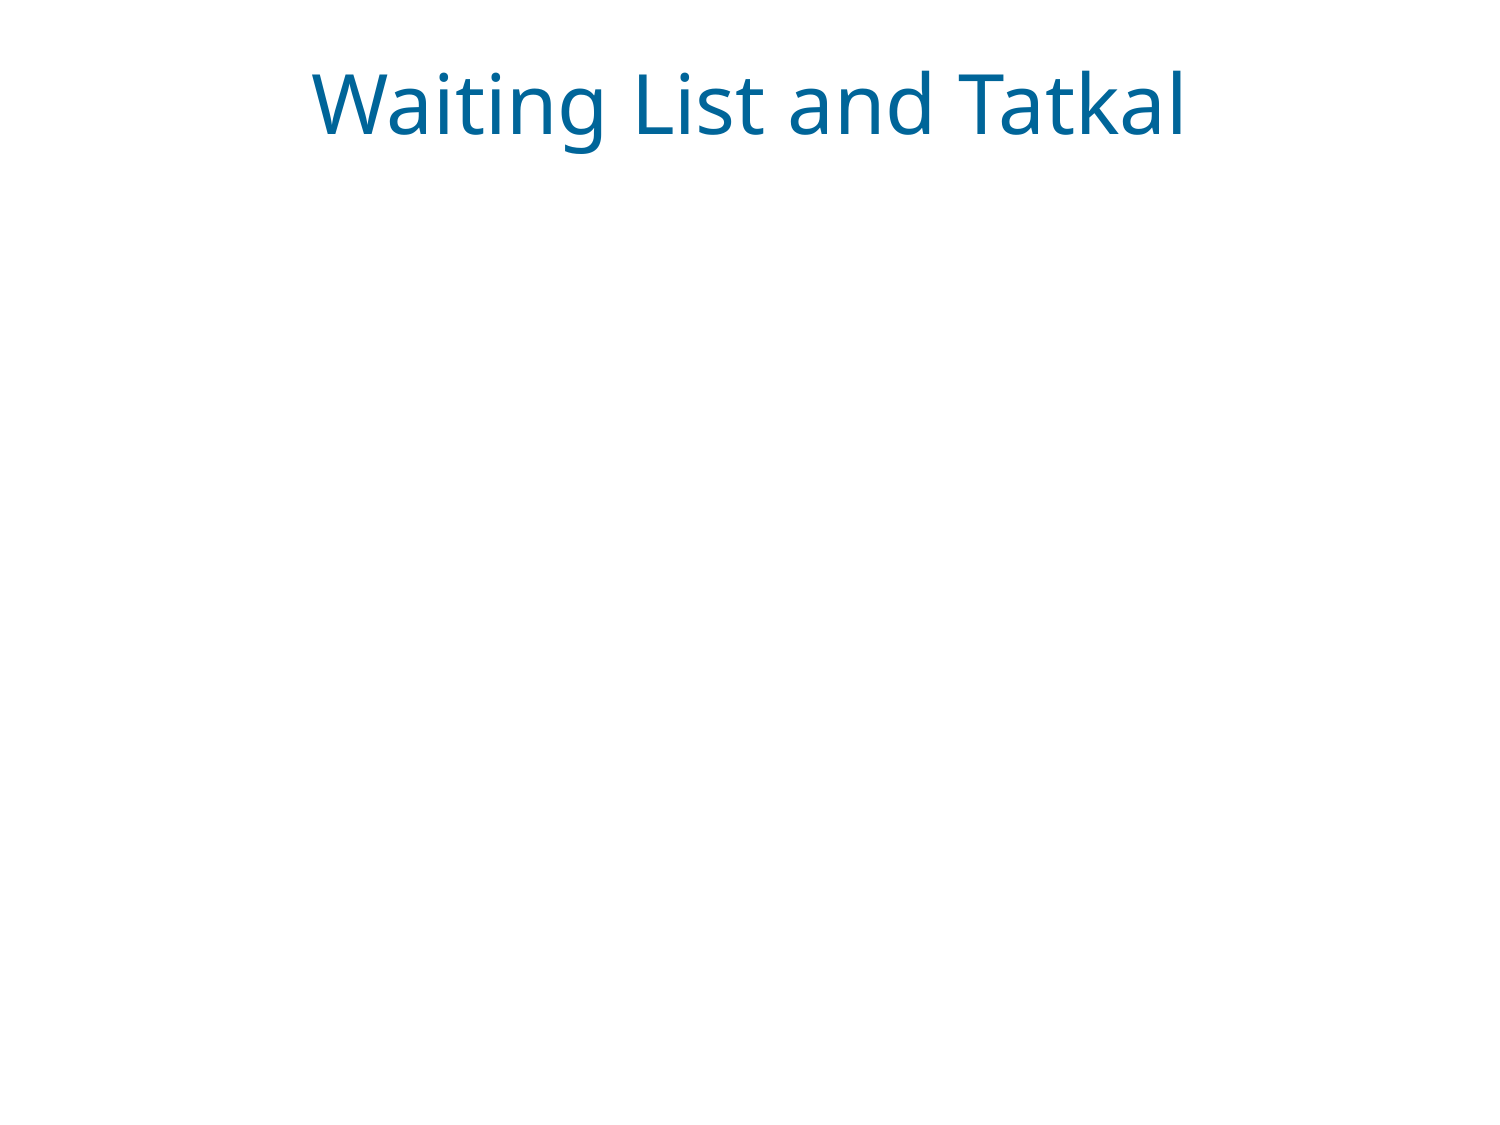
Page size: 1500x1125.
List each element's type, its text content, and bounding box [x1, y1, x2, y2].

title Waiting List and Tatkal [75, 7, 1425, 195]
